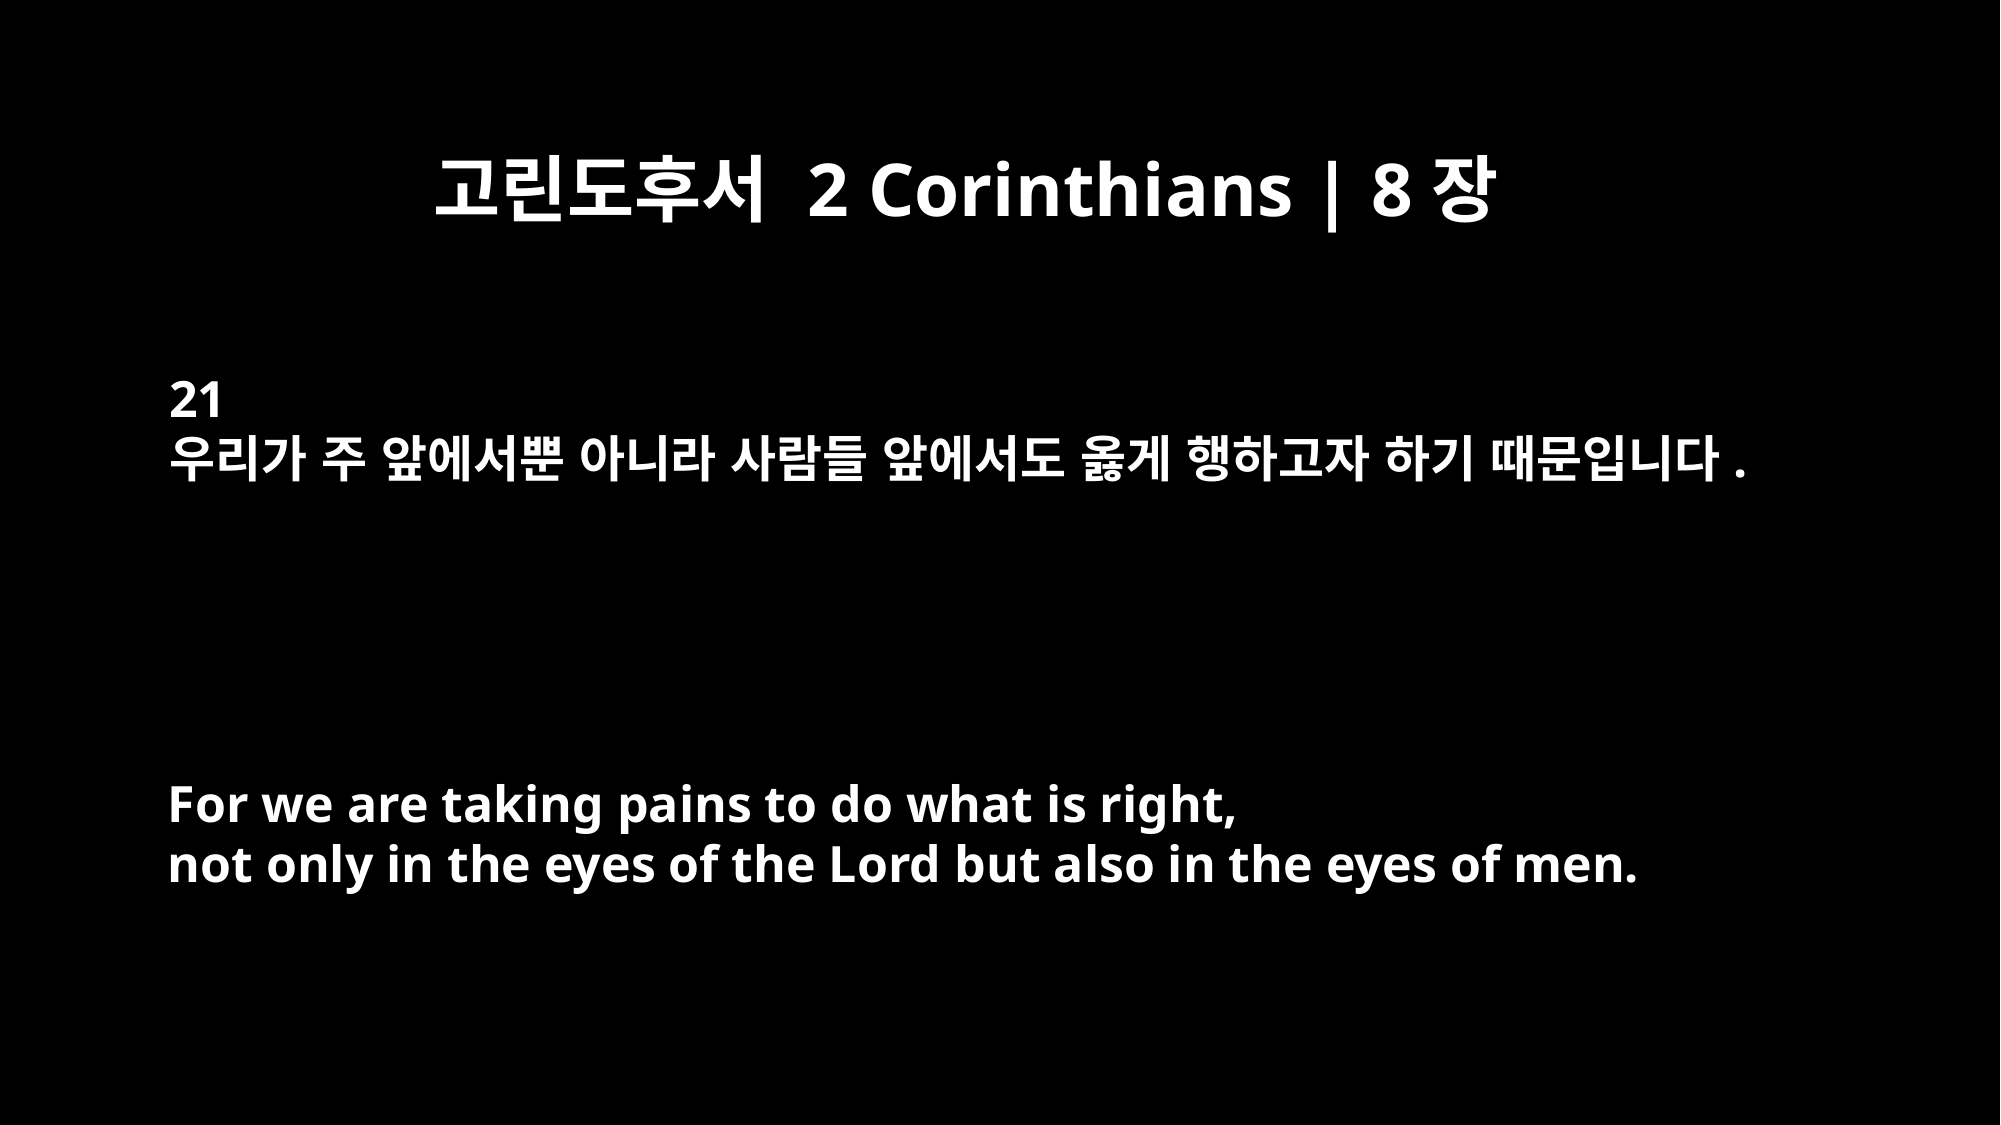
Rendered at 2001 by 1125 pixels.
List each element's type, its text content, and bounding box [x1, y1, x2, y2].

text_box For we are taking pains to do what is right, not only in the eyes of the Lord but also in the eyes of men. [152, 764, 1655, 900]
text_box 고린도후서 2 Corinthians | 8장 [418, 136, 1514, 239]
text_box 21 우리가 주 앞에서뿐 아니라 사람들 앞에서도 옳게 행하고자 하기 때문입니다. [154, 359, 1763, 495]
